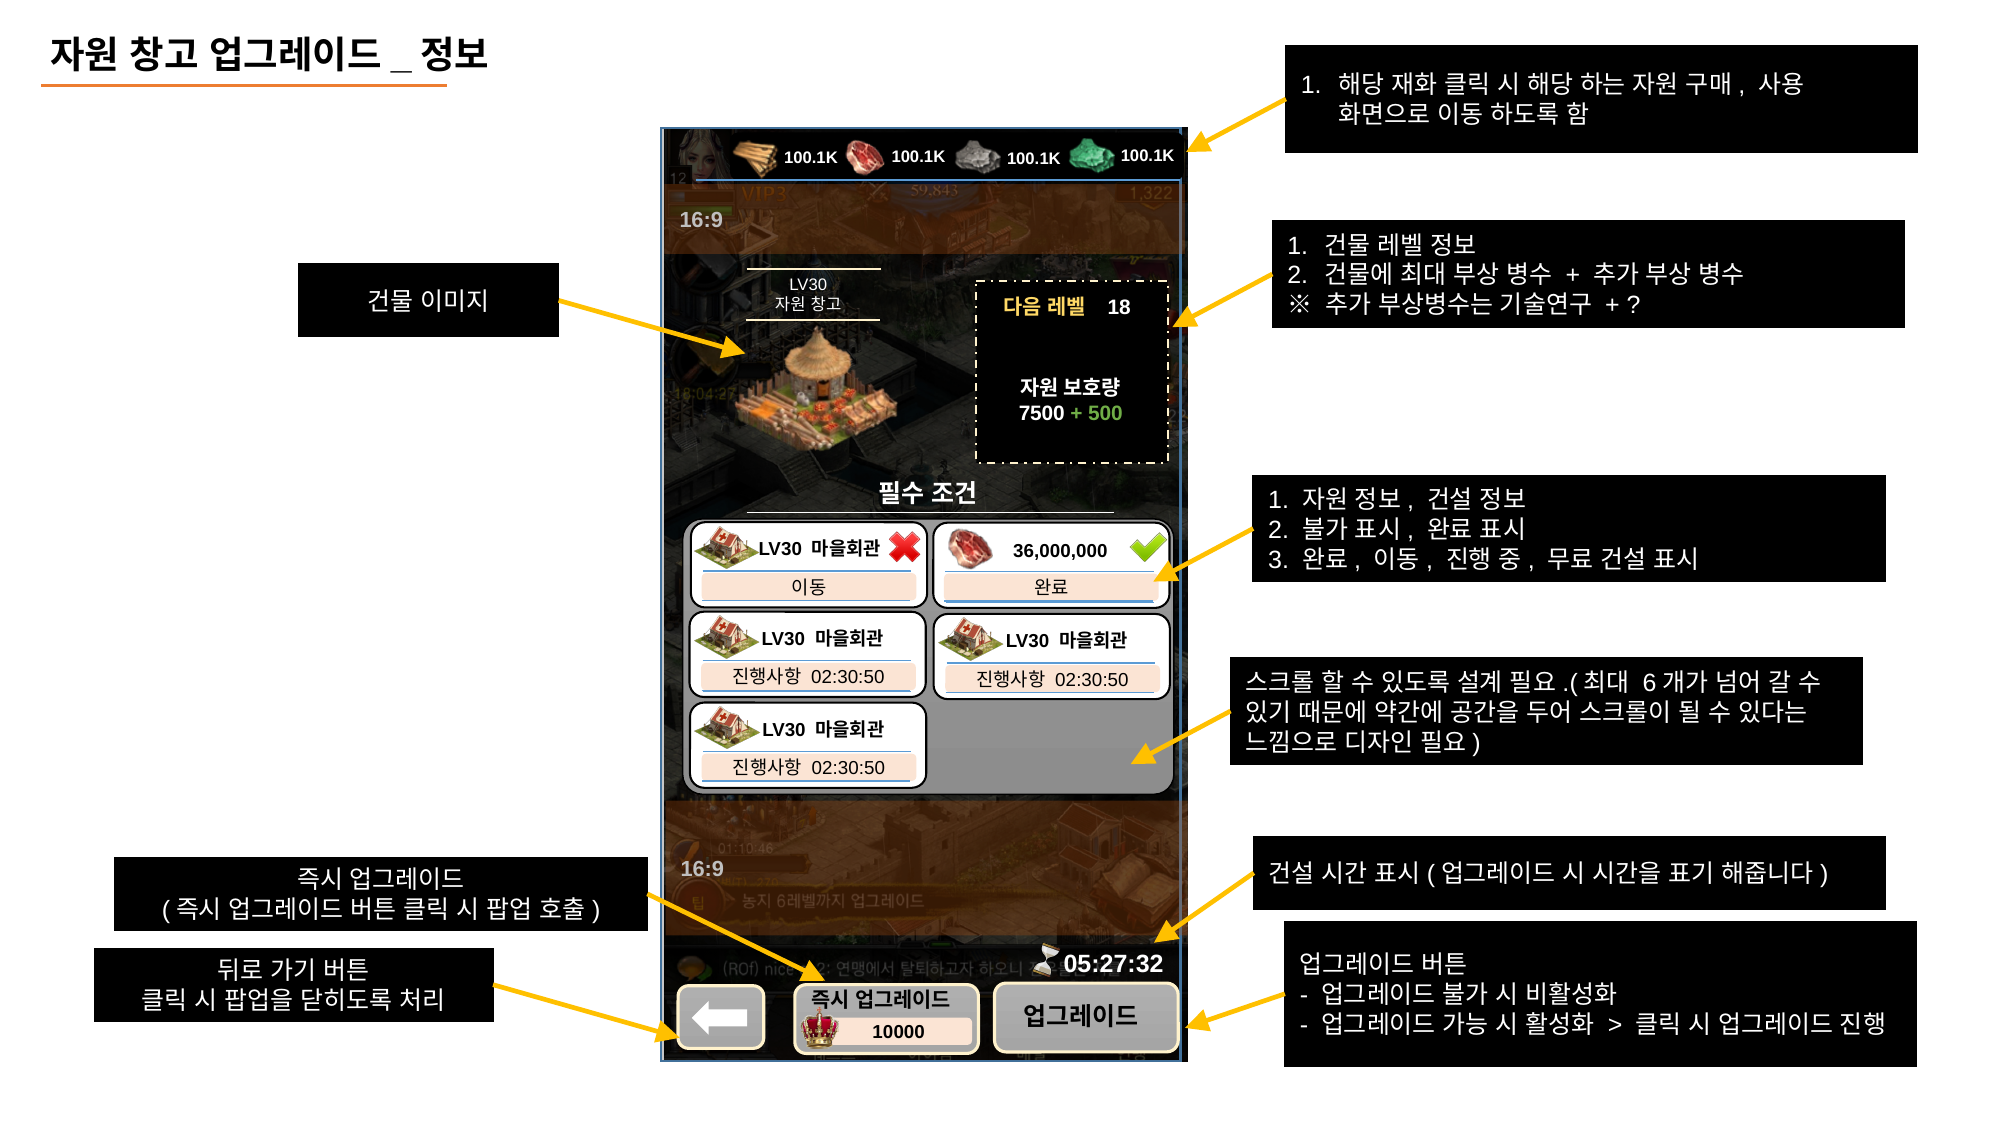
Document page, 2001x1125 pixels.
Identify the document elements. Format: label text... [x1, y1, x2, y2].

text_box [1153, 528, 1254, 582]
text_box 스크롤 할 수 있도록 설계 필요.(최대 6개가 넘어 갈 수 있기 때문에 약간에 공간을 두어 스크롤이 될 수 있다는 느낌으로 디자인 필요) [1230, 657, 1863, 764]
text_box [647, 893, 826, 981]
picture [664, 127, 1188, 1062]
text_box 즉시 업그레이드 (즉시 업그레이드 버튼 클릭 시 팝업 호출) [114, 857, 648, 931]
text_box 1. 자원 정보, 건설 정보 2. 불가 표시, 완료 표시 3. 완료, 이동, 진행 중, 무료 건설 표시 [1253, 475, 1885, 582]
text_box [558, 300, 746, 354]
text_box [1185, 45, 1918, 153]
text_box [492, 984, 680, 1038]
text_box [1130, 710, 1231, 765]
text_box 뒤로 가기 버튼 클릭 시 팝업을 닫히도록 처리 [94, 948, 493, 1021]
text_box 자원 창고 업그레이드_정보 [35, 23, 525, 84]
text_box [1172, 220, 1905, 328]
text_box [1153, 872, 1255, 943]
text_box 건설 시간 표시(업그레이드 시 시간을 표기 해줍니다) [1253, 836, 1886, 910]
text_box 건물 이미지 [299, 264, 559, 337]
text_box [1184, 921, 1917, 1067]
